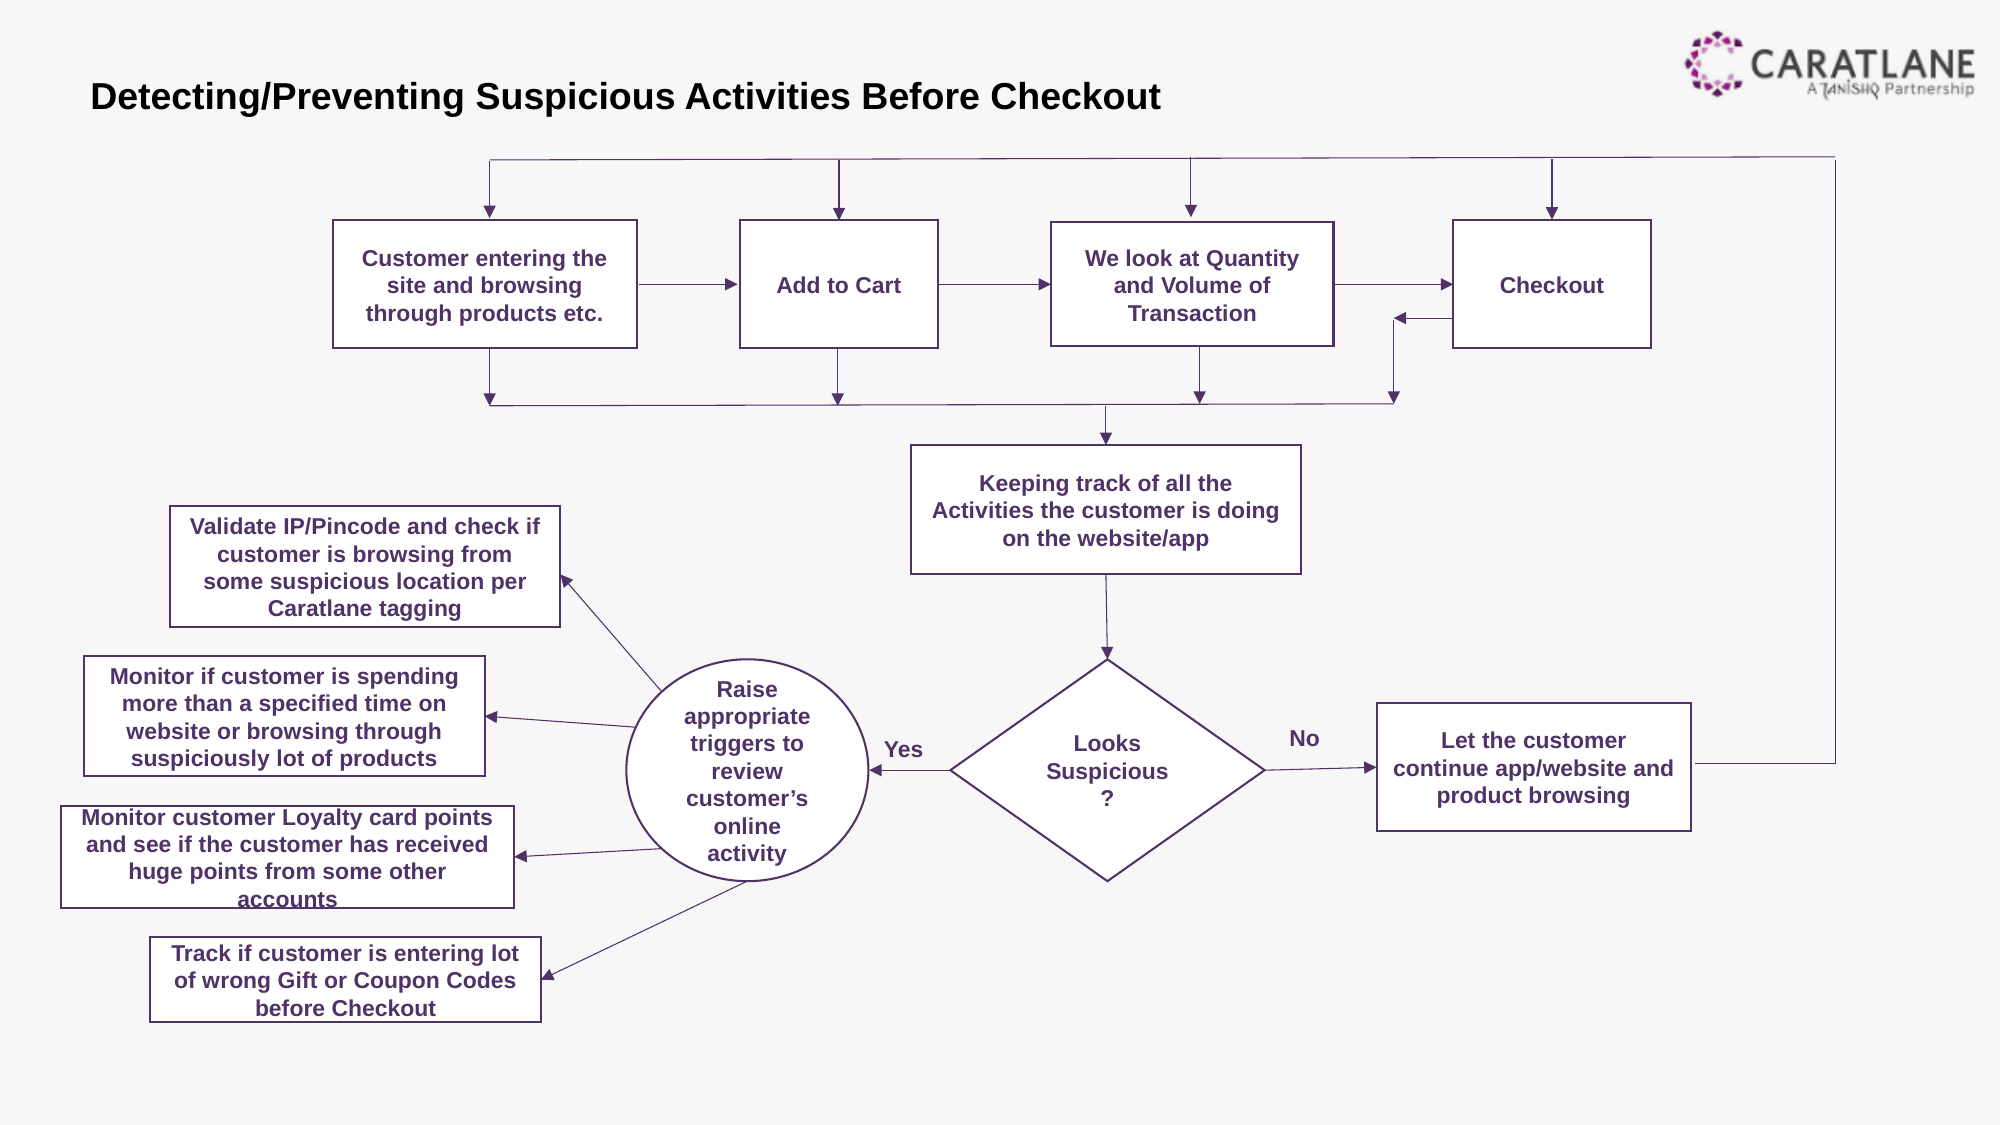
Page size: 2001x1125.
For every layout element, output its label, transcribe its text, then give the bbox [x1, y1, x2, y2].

picture [1670, 0, 2000, 129]
text_box Monitor if customer is spending more than a specified time on website or browsing through suspiciously lot of products [83, 655, 486, 777]
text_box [484, 716, 637, 728]
text_box We look at Quantity and Volume of Transaction [1050, 221, 1335, 347]
text_box Let the customer continue app/website and product browsing [1376, 702, 1692, 832]
text_box Checkout [1452, 219, 1652, 349]
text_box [1264, 767, 1377, 771]
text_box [1191, 156, 1836, 160]
text_box Track if customer is entering lot of wrong Gift or Coupon Codes before Checkout [149, 936, 542, 1023]
text_box Looks Suspicious? [948, 659, 1266, 883]
text_box Add to Cart [739, 219, 939, 349]
text_box Keeping track of all the Activities the customer is doing on the website/app [910, 444, 1302, 575]
text_box Raise appropriate triggers to review customer’s online activity [625, 658, 870, 883]
text_box Customer entering the site and browsing through products etc. [332, 219, 638, 349]
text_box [514, 848, 662, 857]
text_box Validate IP/Pincode and check if customer is browsing from some suspicious location per Caratlane tagging [169, 505, 561, 628]
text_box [489, 156, 1190, 160]
text_box No [1274, 716, 1351, 759]
text_box Monitor customer Loyalty card points and see if the customer has received huge points from some other accounts [60, 805, 515, 909]
text_box Detecting/Preventing Suspicious Activities Before Checkout [75, 64, 1177, 124]
text_box Yes [869, 727, 946, 770]
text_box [540, 881, 748, 980]
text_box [560, 574, 662, 692]
